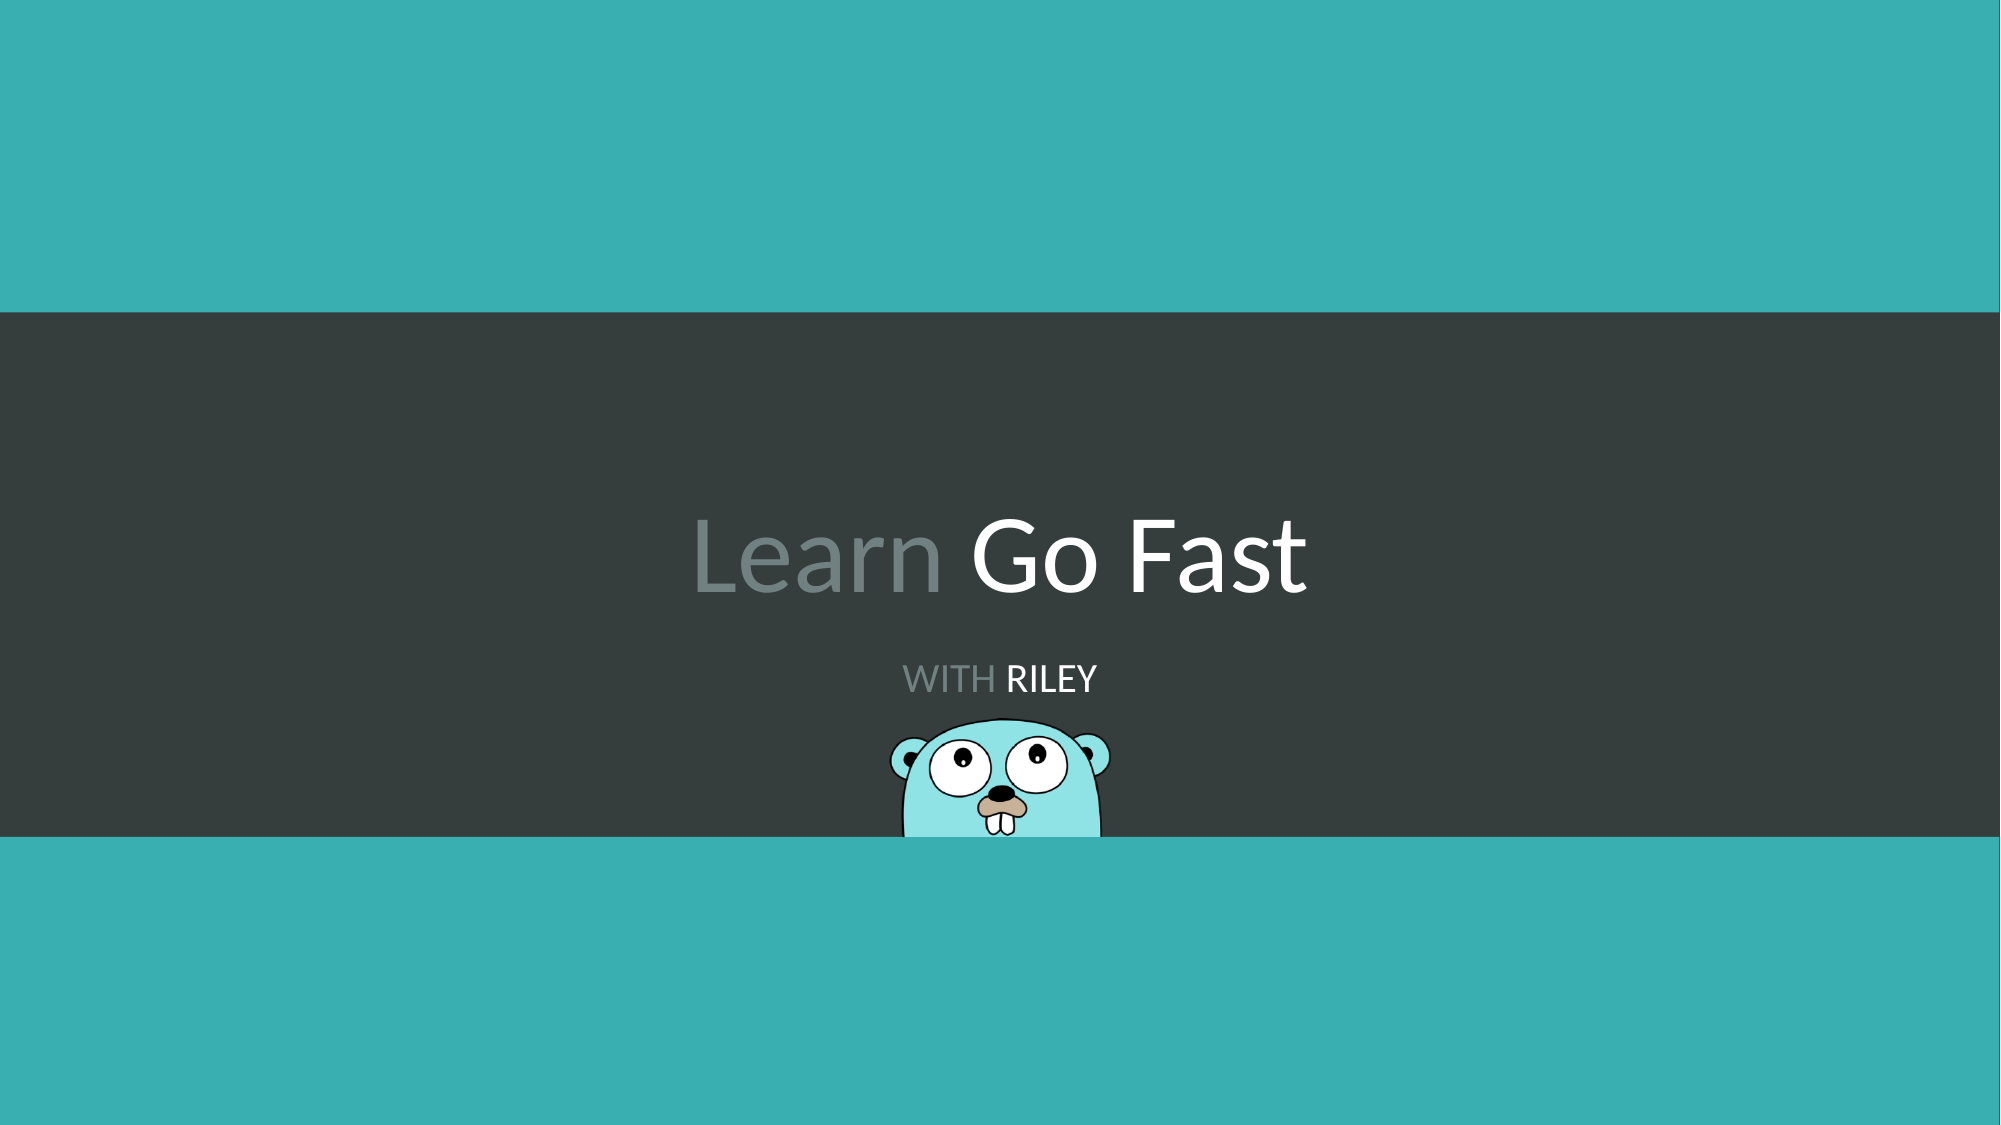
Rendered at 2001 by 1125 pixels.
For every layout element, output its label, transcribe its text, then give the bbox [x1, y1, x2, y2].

title Learn Go Fast [212, 375, 1788, 624]
subtitle With Riley [212, 649, 1788, 800]
picture [889, 718, 1111, 837]
